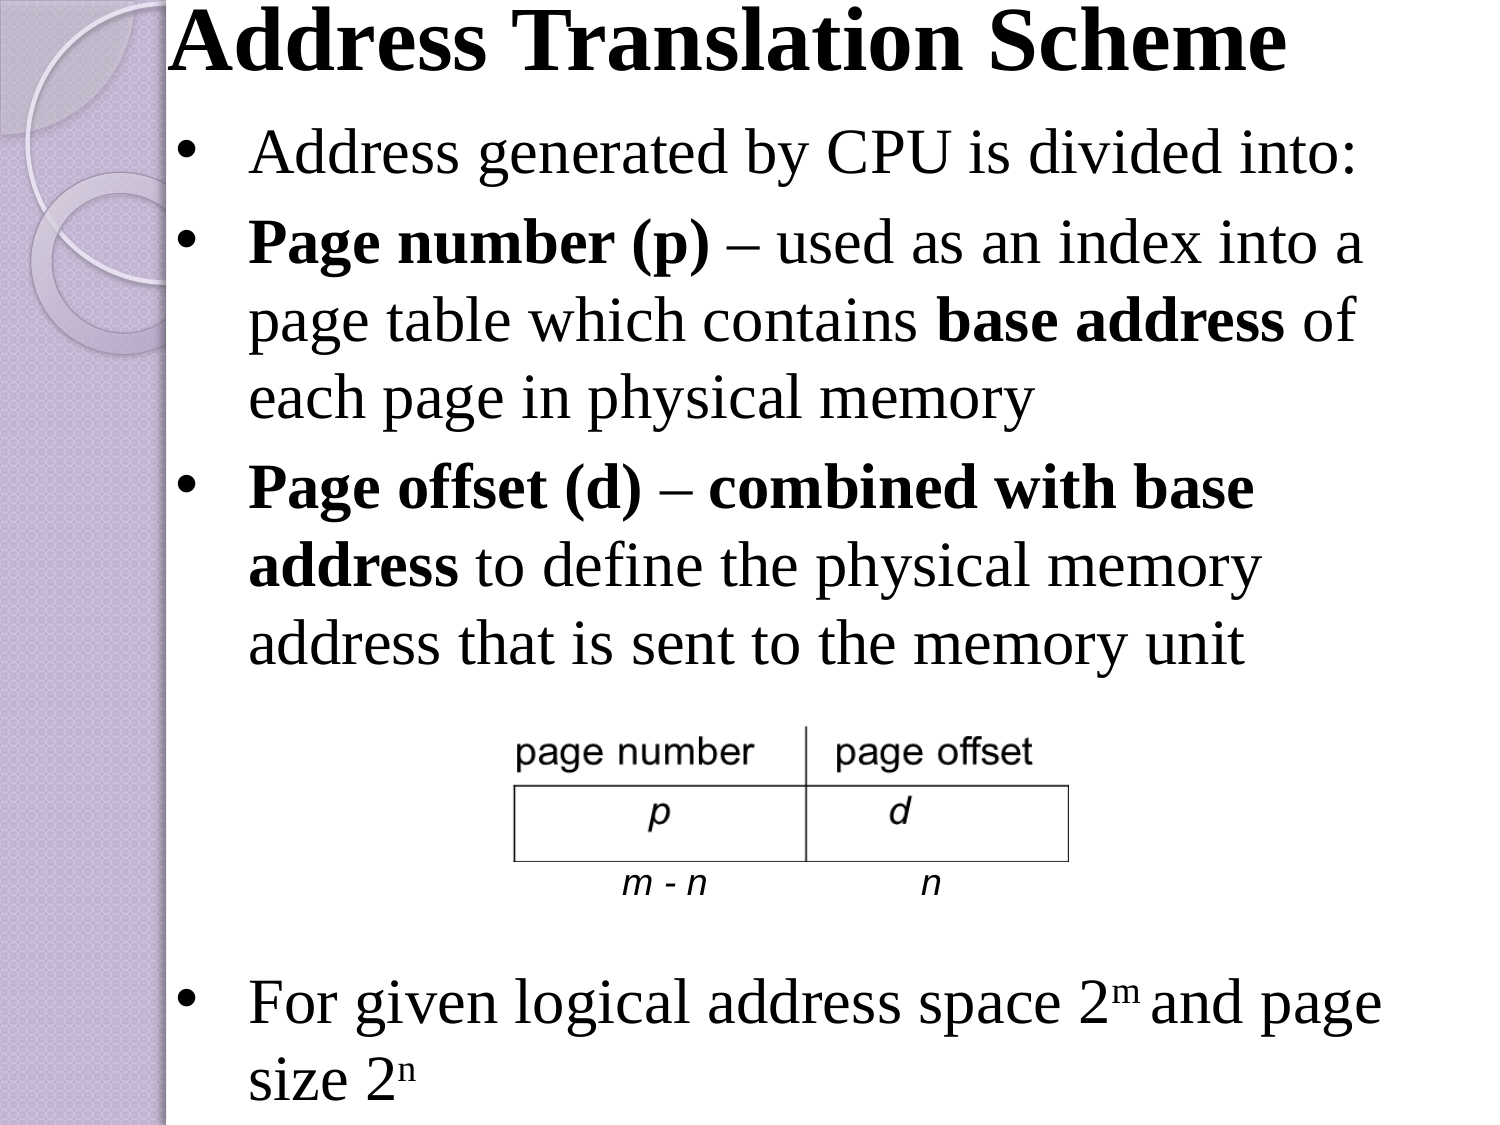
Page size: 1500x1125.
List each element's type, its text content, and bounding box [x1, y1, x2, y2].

list Address generated by CPU is divided into: Page number (p) – used as an index into a page table which contains base address of each page in physical memory Page offset (d) – combined with base address to define the physical memory address that is sent to the memory unit For given logical address space 2m and page size 2n [147, 101, 1483, 1125]
text_box n [908, 873, 999, 903]
title Address Translation Scheme [152, 0, 1500, 183]
text_box m - n [620, 873, 710, 903]
picture [489, 715, 1070, 862]
